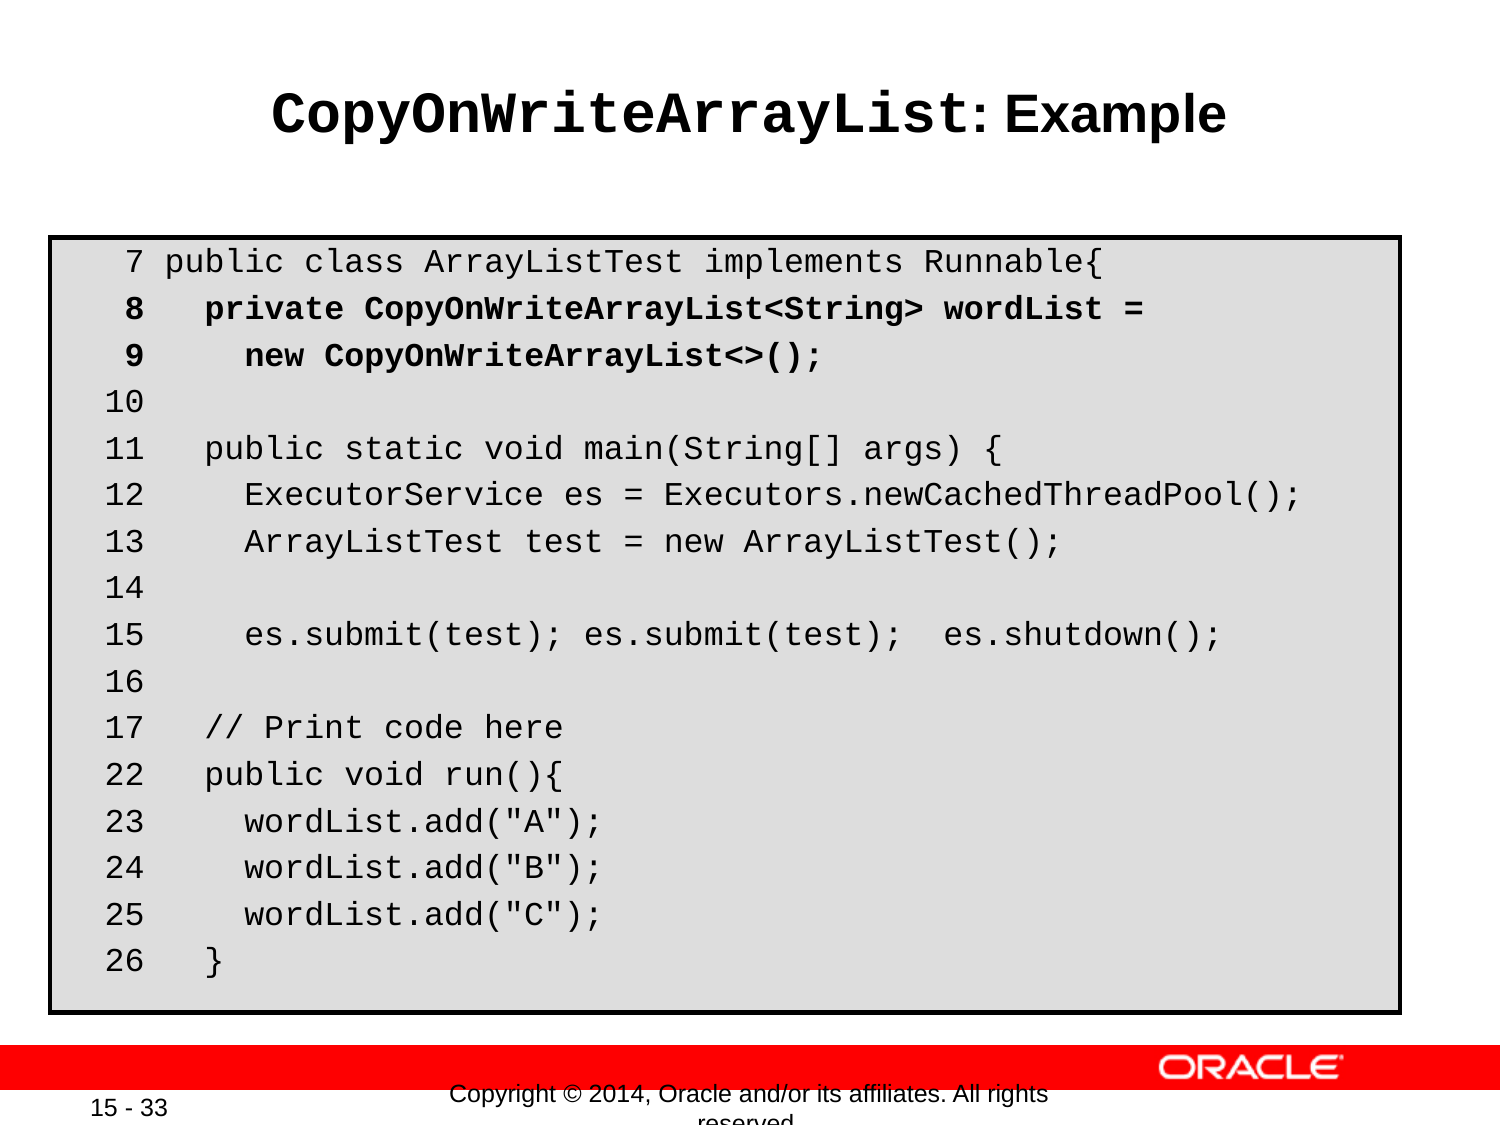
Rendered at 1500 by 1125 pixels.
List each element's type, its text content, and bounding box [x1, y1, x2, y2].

title CopyOnWriteArrayList: Example [99, 72, 1399, 216]
list 7 public class ArrayListTest implements Runnable{ 8 private CopyOnWriteArrayList<String> wordList = 9 new CopyOnWriteArrayList<>(); 10 11 public static void main(String[] args) { 12 ExecutorService es = Executors.newCachedThreadPool(); 13 ArrayListTest test = new ArrayListTest(); 14 15 es.submit(test); es.submit(test); es.shutdown(); 16 17 // Print code here 22 public void run(){ 23 wordList.add("A"); 24 wordList.add("B"); 25 wordList.add("C"); 26 } [99, 237, 1399, 1010]
picture [0, 1045, 1500, 1090]
text_box [49, 237, 1400, 1013]
